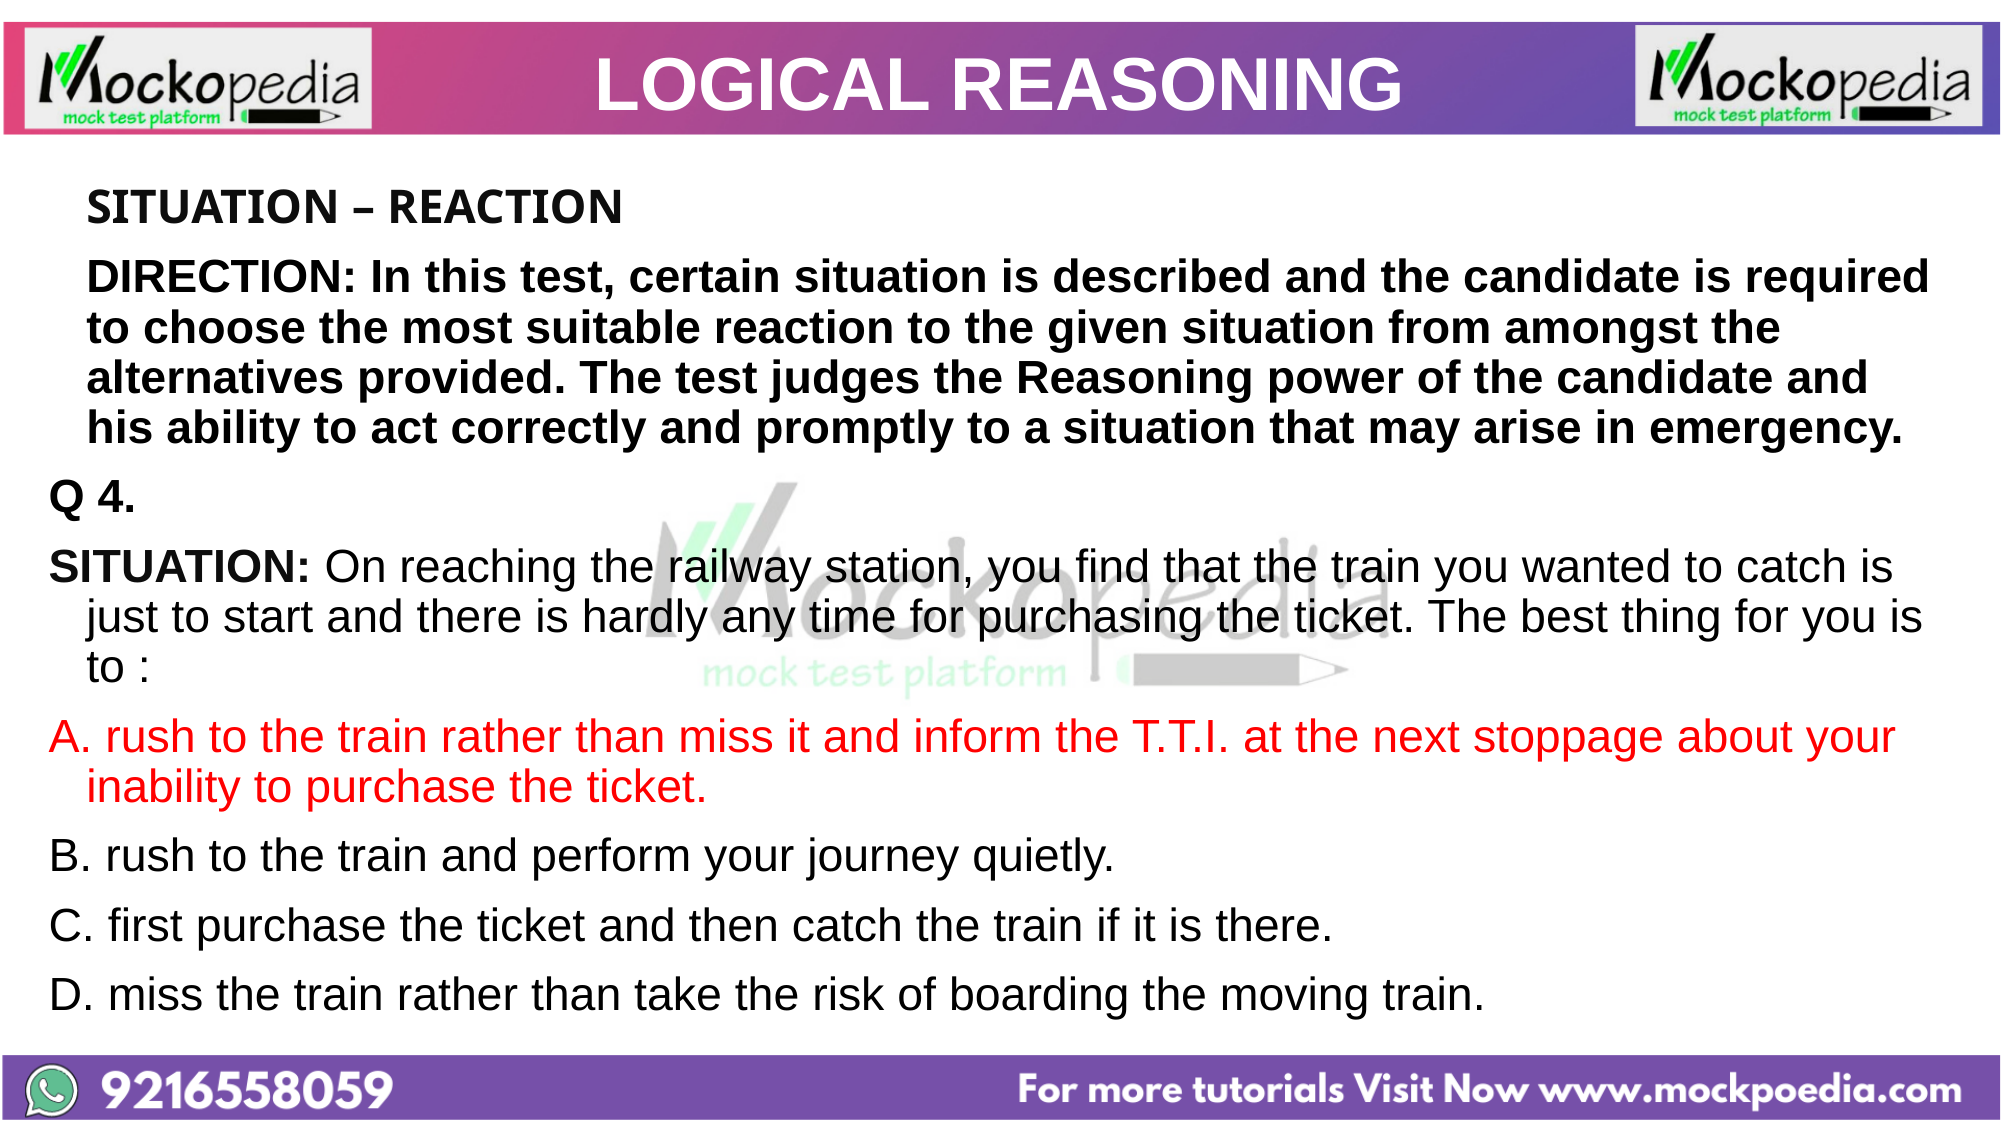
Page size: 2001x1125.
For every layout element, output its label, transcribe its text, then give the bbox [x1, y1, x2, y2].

list SITUATION – REACTION DIRECTION: In this test, certain situation is described and the candidate is required to choose the most suitable reaction to the given situation from amongst the alternatives provided. The test judges the Reasoning power of the candidate and his ability to act correctly and promptly to a situation that may arise in emergency. Q 4. SITUATION: On reaching the railway station, you find that the train you wanted to catch is just to start and there is hardly any time for purchasing the ticket. The best thing for you is to : A. rush to the train rather than miss it and inform the T.T.I. at the next stoppage about your inability to purchase the ticket. B. rush to the train and perform your journey quietly. C. first purchase the ticket and then catch the train if it is there. D. miss the train rather than take the risk of boarding the moving train. [33, 175, 1959, 1053]
title LOGICAL REASONING [41, 31, 1959, 142]
picture [0, 0, 2001, 1125]
